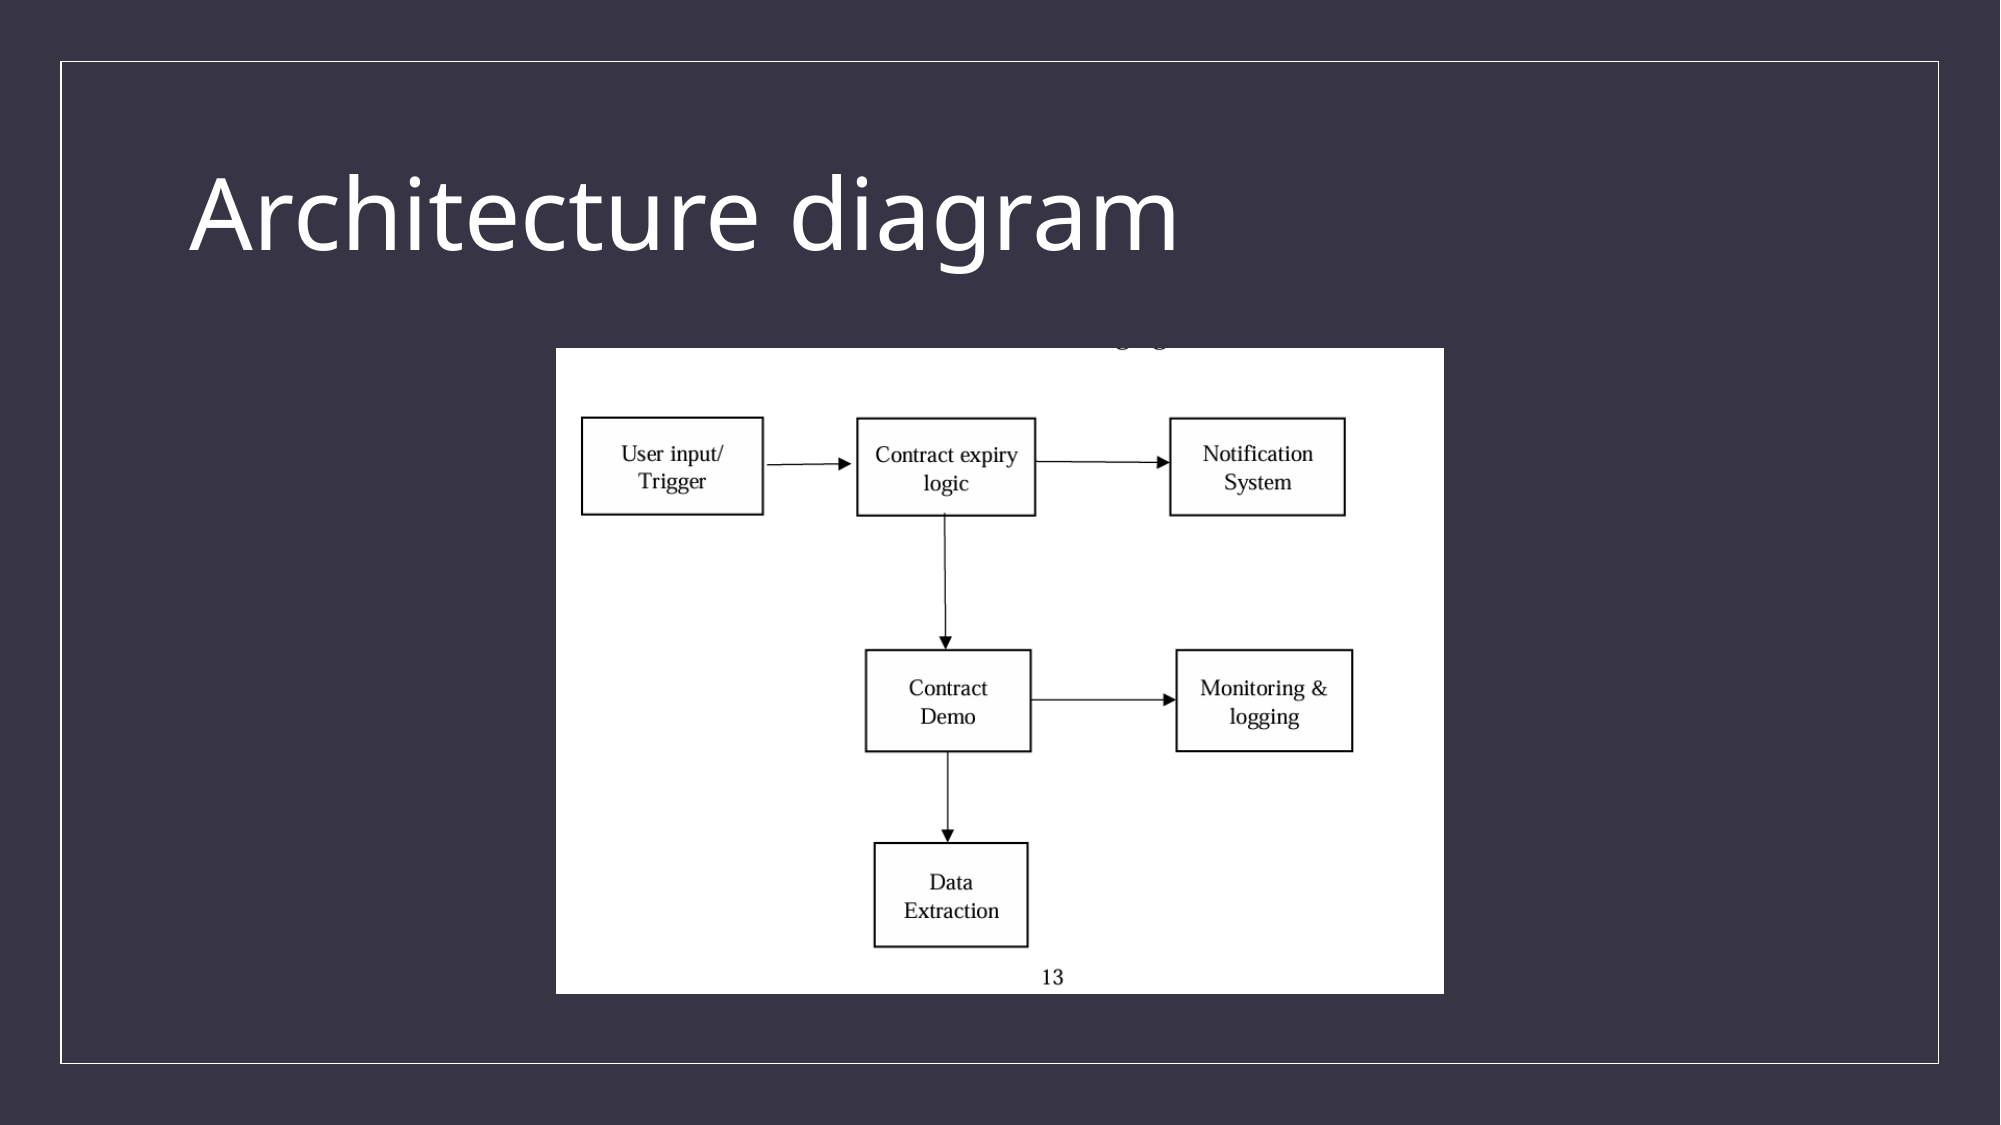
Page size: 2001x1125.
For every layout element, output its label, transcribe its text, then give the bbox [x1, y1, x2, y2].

title Architecture diagram [174, 105, 1825, 331]
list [556, 348, 1444, 994]
